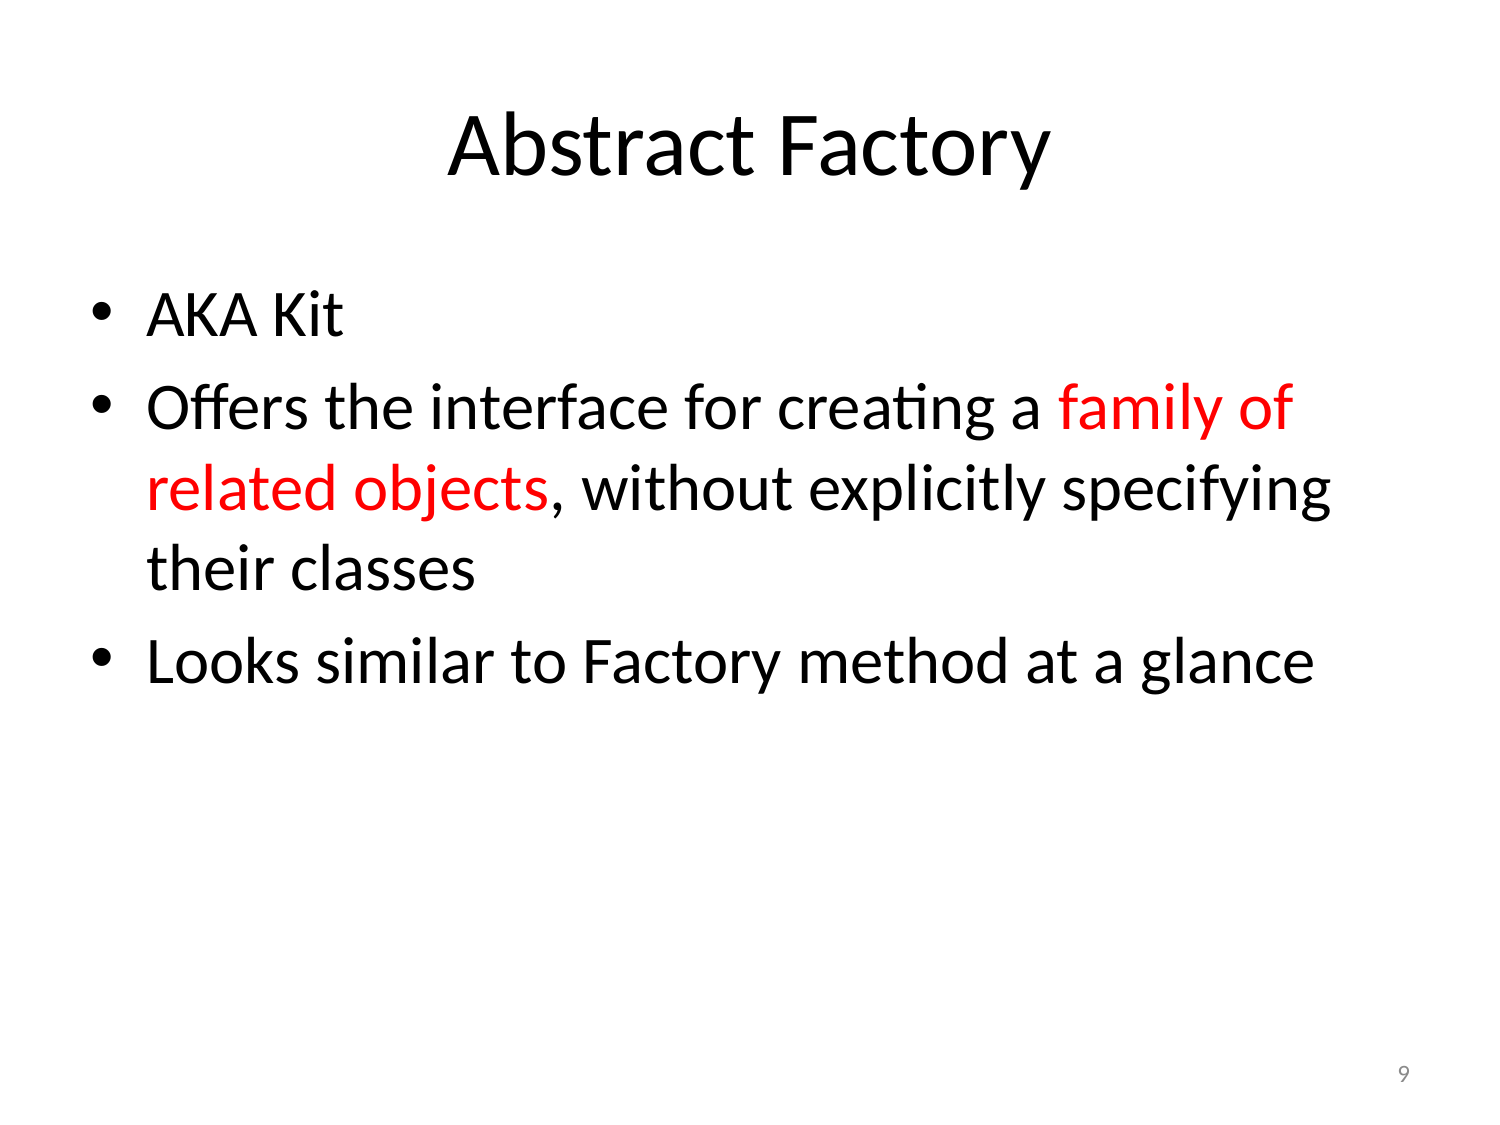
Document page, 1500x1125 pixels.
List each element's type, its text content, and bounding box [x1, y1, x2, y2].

slide_number 9 [1074, 1042, 1425, 1103]
title Abstract Factory [75, 45, 1425, 233]
list AKA Kit Offers the interface for creating a family of related objects, without explicitly specifying their classes Looks similar to Factory method at a glance [75, 262, 1425, 1005]
